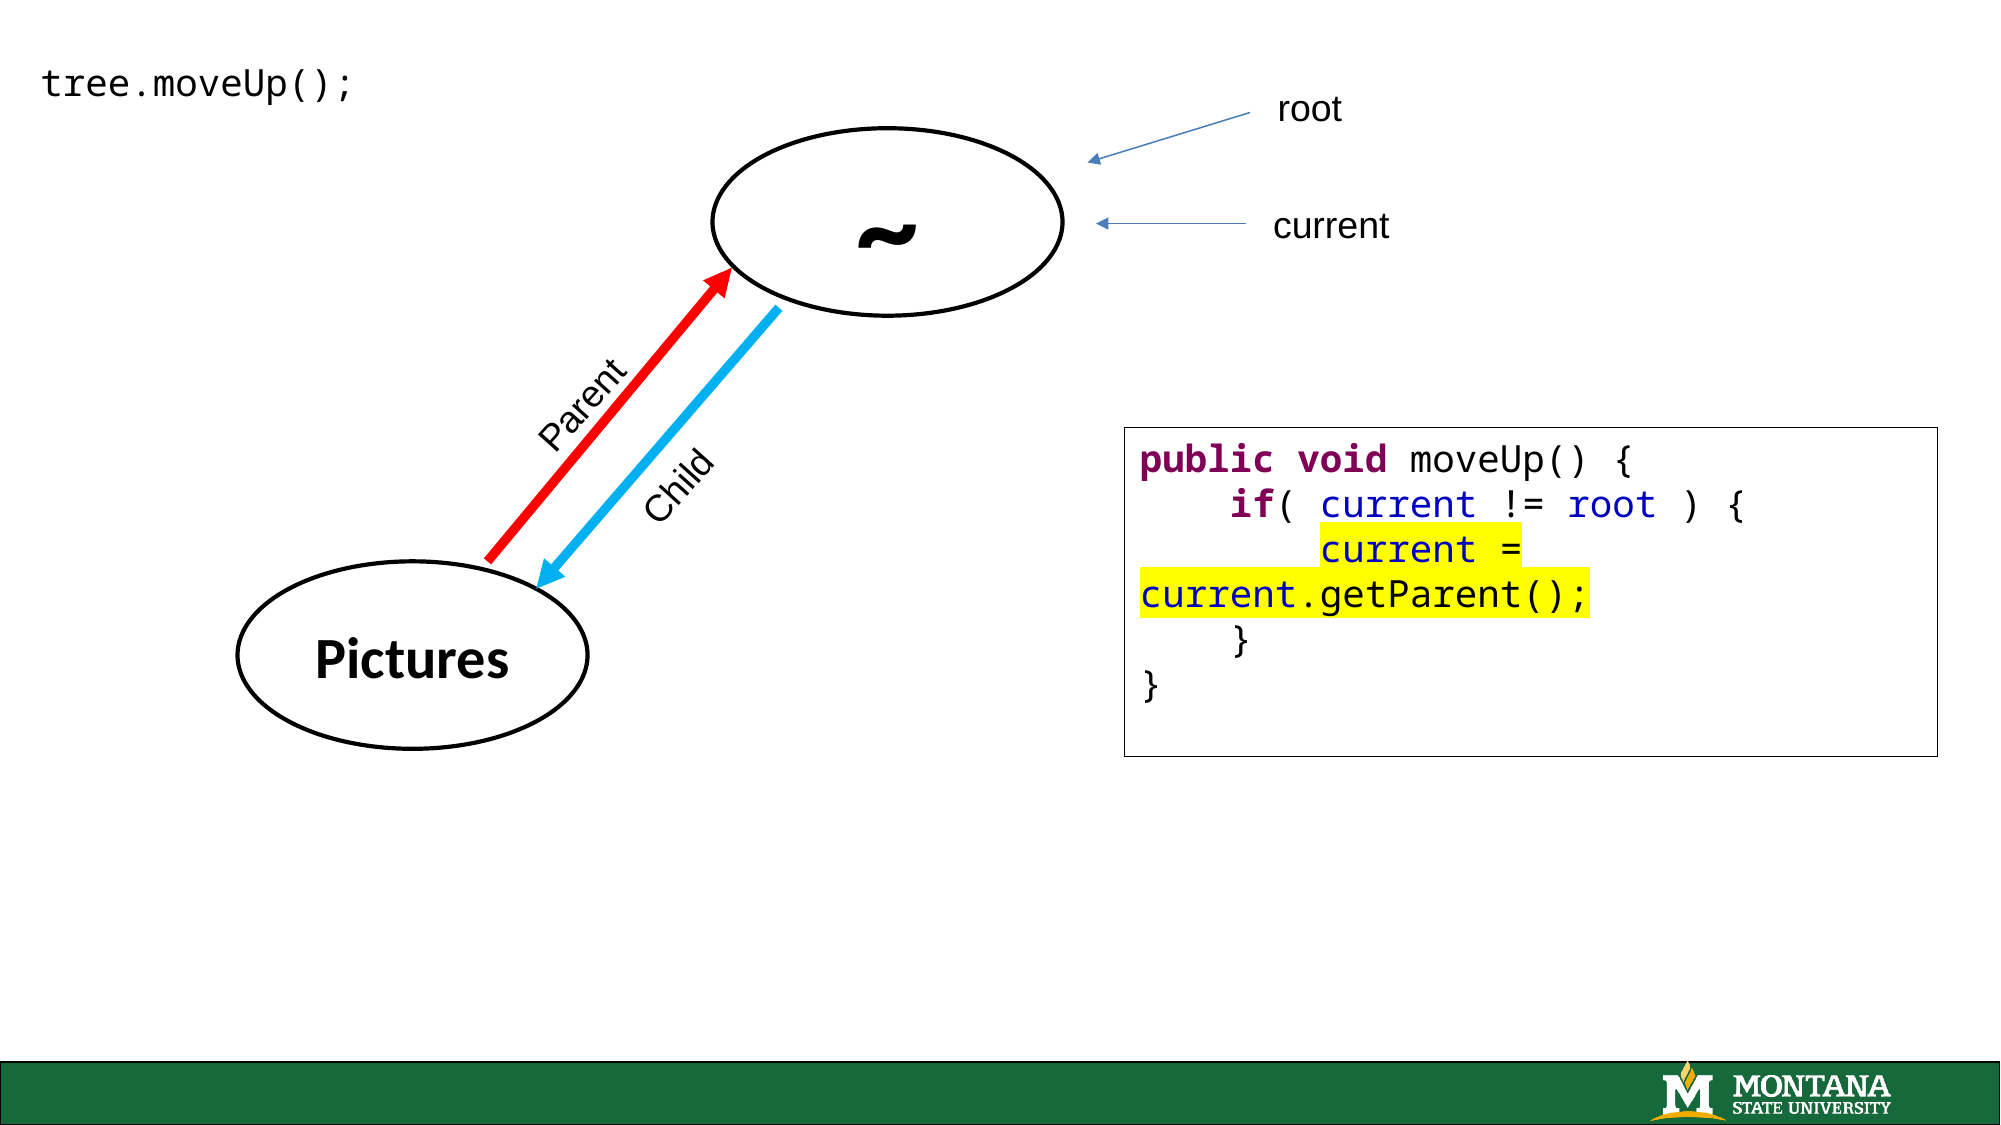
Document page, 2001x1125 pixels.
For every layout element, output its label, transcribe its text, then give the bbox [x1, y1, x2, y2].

text_box root [1263, 76, 1358, 137]
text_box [487, 267, 733, 562]
picture [1649, 1060, 1892, 1122]
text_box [535, 307, 780, 590]
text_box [1892, 1060, 2000, 1125]
text_box ~ [710, 126, 1065, 318]
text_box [1087, 112, 1251, 163]
text_box current [1258, 193, 1409, 253]
text_box public void moveUp() { if( current != root ) { current = current.getParent(); } } [1124, 427, 1938, 757]
text_box Pictures [235, 559, 590, 751]
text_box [0, 1060, 1647, 1125]
text_box tree.moveUp(); [25, 51, 371, 112]
